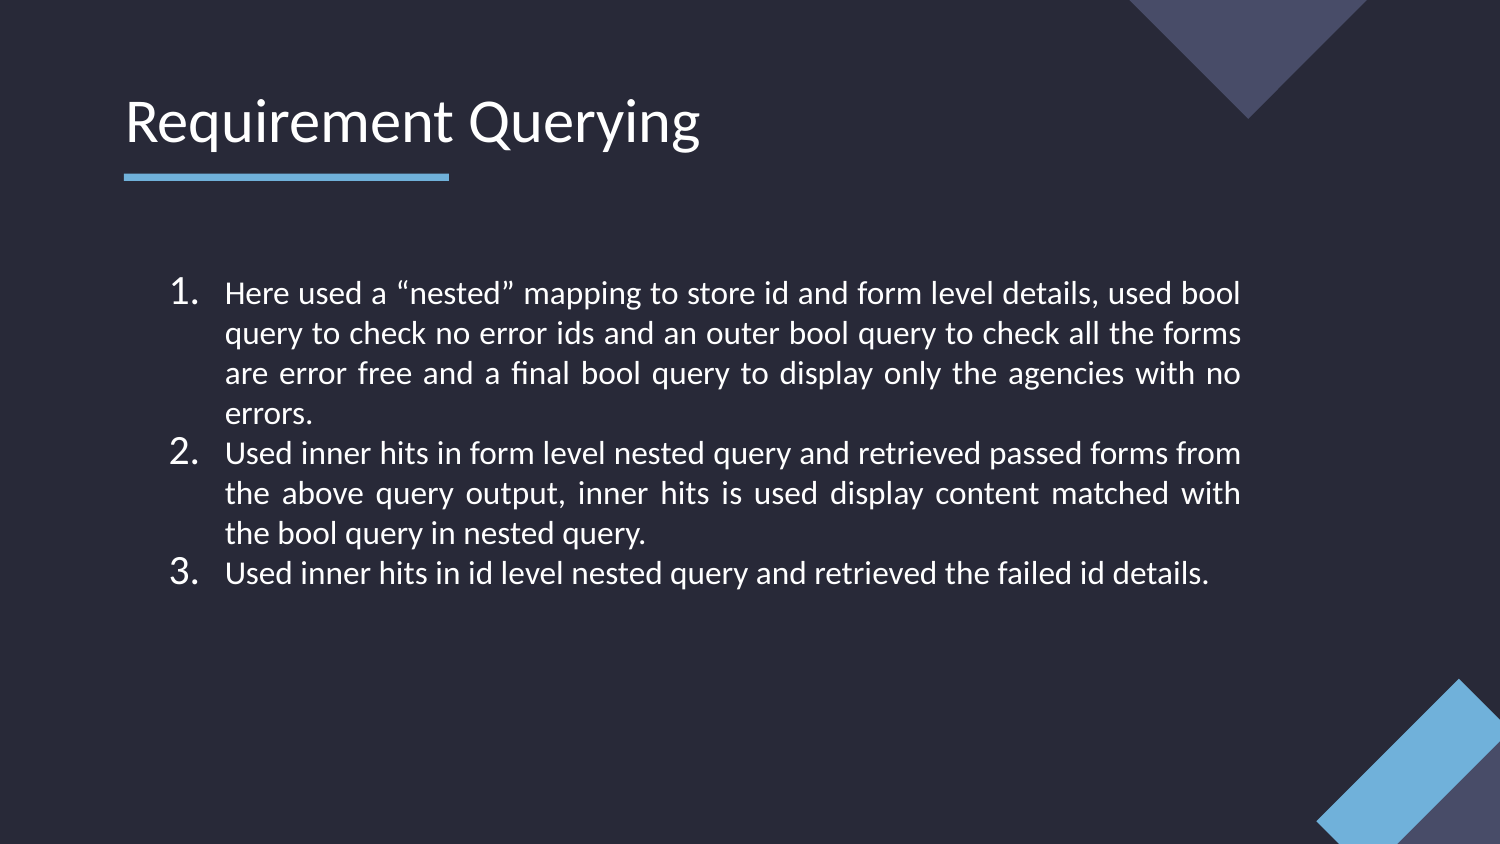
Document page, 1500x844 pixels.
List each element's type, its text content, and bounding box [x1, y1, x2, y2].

text_box [123, 173, 449, 181]
text_box Here used a “nested” mapping to store id and form level details, used bool query to check no error ids and an outer bool query to check all the forms are error free and a final bool query to display only the agencies with no errors. Used inner hits in form level nested query and retrieved passed forms from the above query output, inner hits is used display content matched with the bool query in nested query. Used inner hits in id level nested query and retrieved the failed id details. [153, 256, 1258, 765]
title Requirement Querying [110, 73, 1377, 162]
